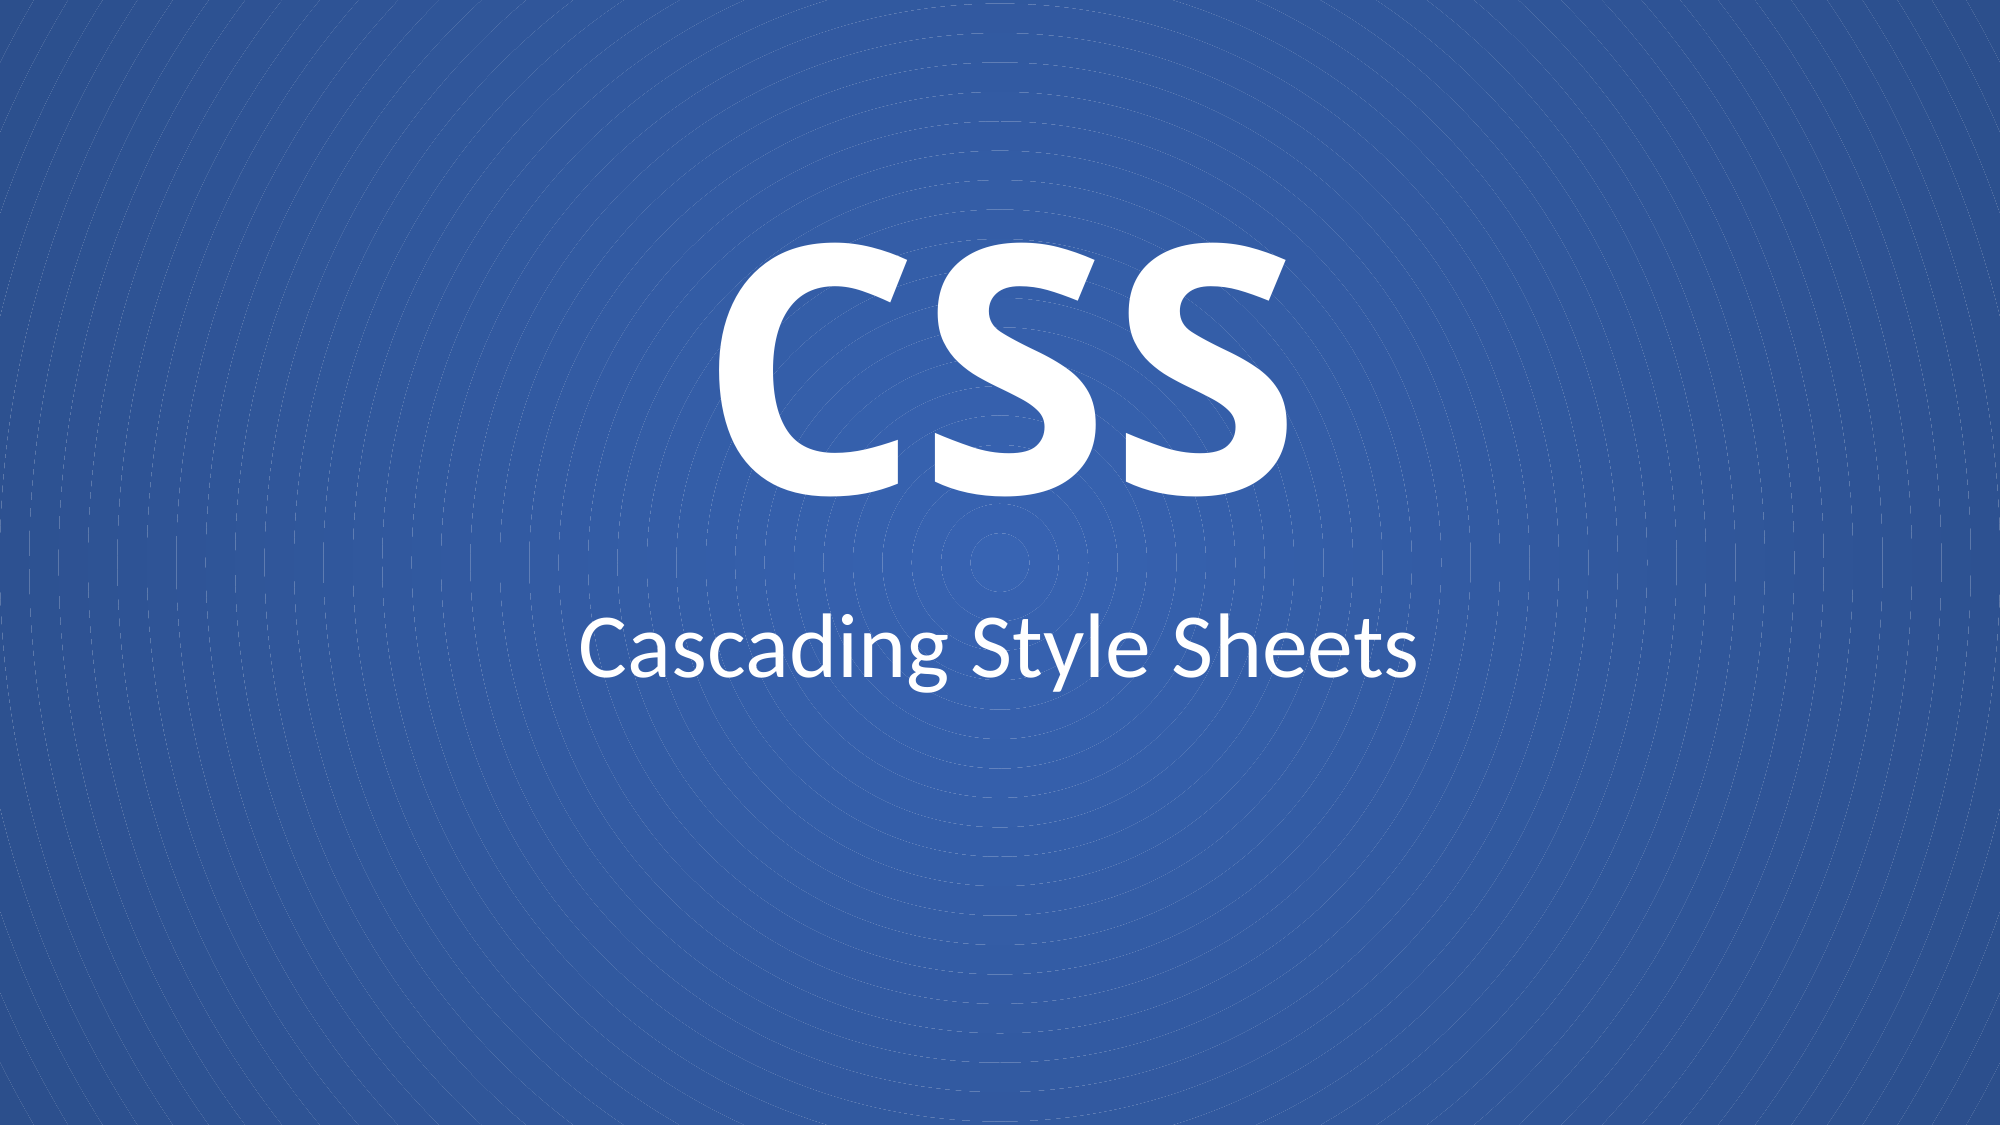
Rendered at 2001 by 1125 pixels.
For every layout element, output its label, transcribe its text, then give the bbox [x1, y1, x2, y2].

title CSS [249, 184, 1750, 576]
subtitle Cascading Style Sheets [249, 590, 1750, 863]
